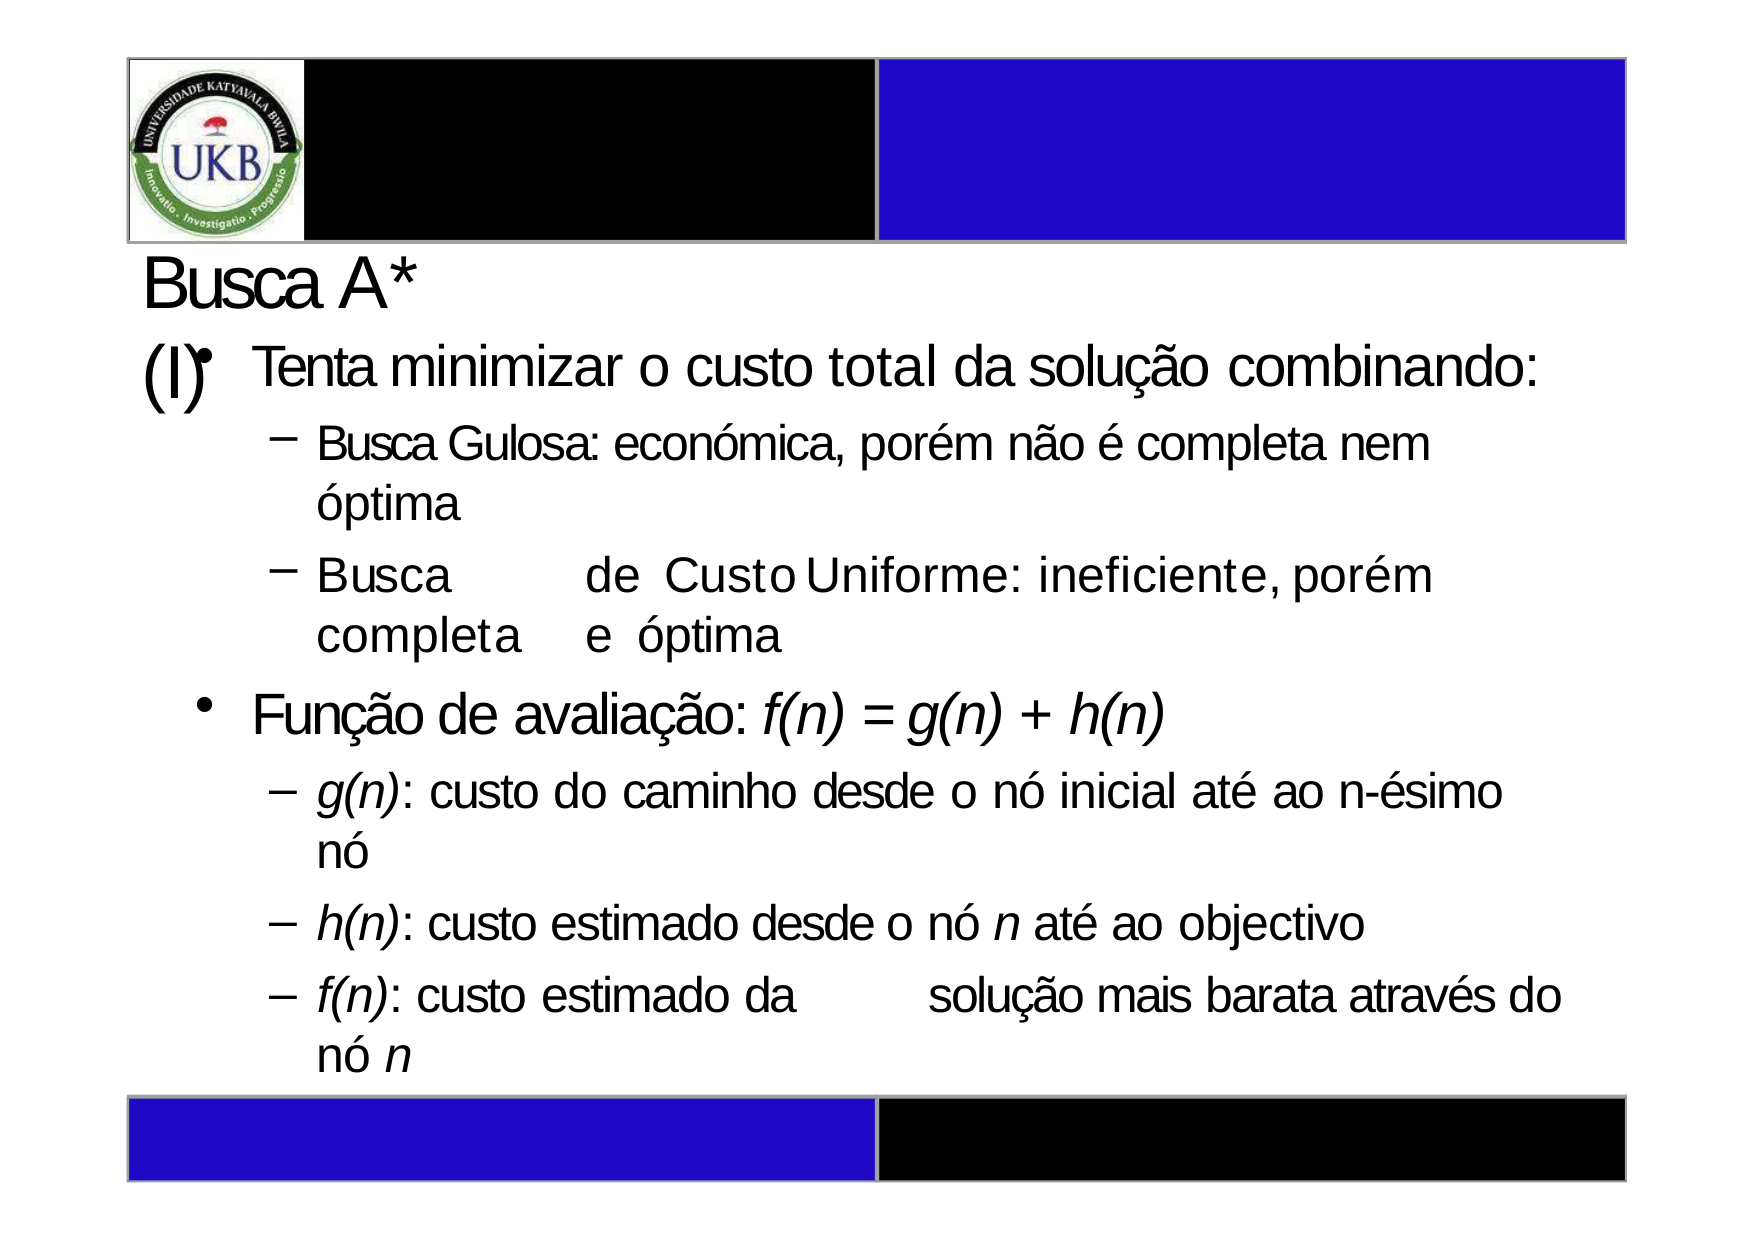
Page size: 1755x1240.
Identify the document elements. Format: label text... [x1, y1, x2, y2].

text_box Tenta minimizar o custo total da solução combinando: Busca Gulosa: económica, porém não é completa nem óptima Busca de Custo Uniforme: ineficiente, porém completa e óptima Função de avaliação: f(n) = g(n) + h(n) g(n): custo do caminho desde o nó inicial até ao n-ésimo nó h(n): custo estimado desde o nó n até ao objectivo f(n): custo estimado da solução mais barata através do nó n [192, 311, 1573, 1083]
picture [129, 60, 305, 241]
title Busca A* (I) [139, 231, 500, 441]
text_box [126, 1094, 1628, 1183]
